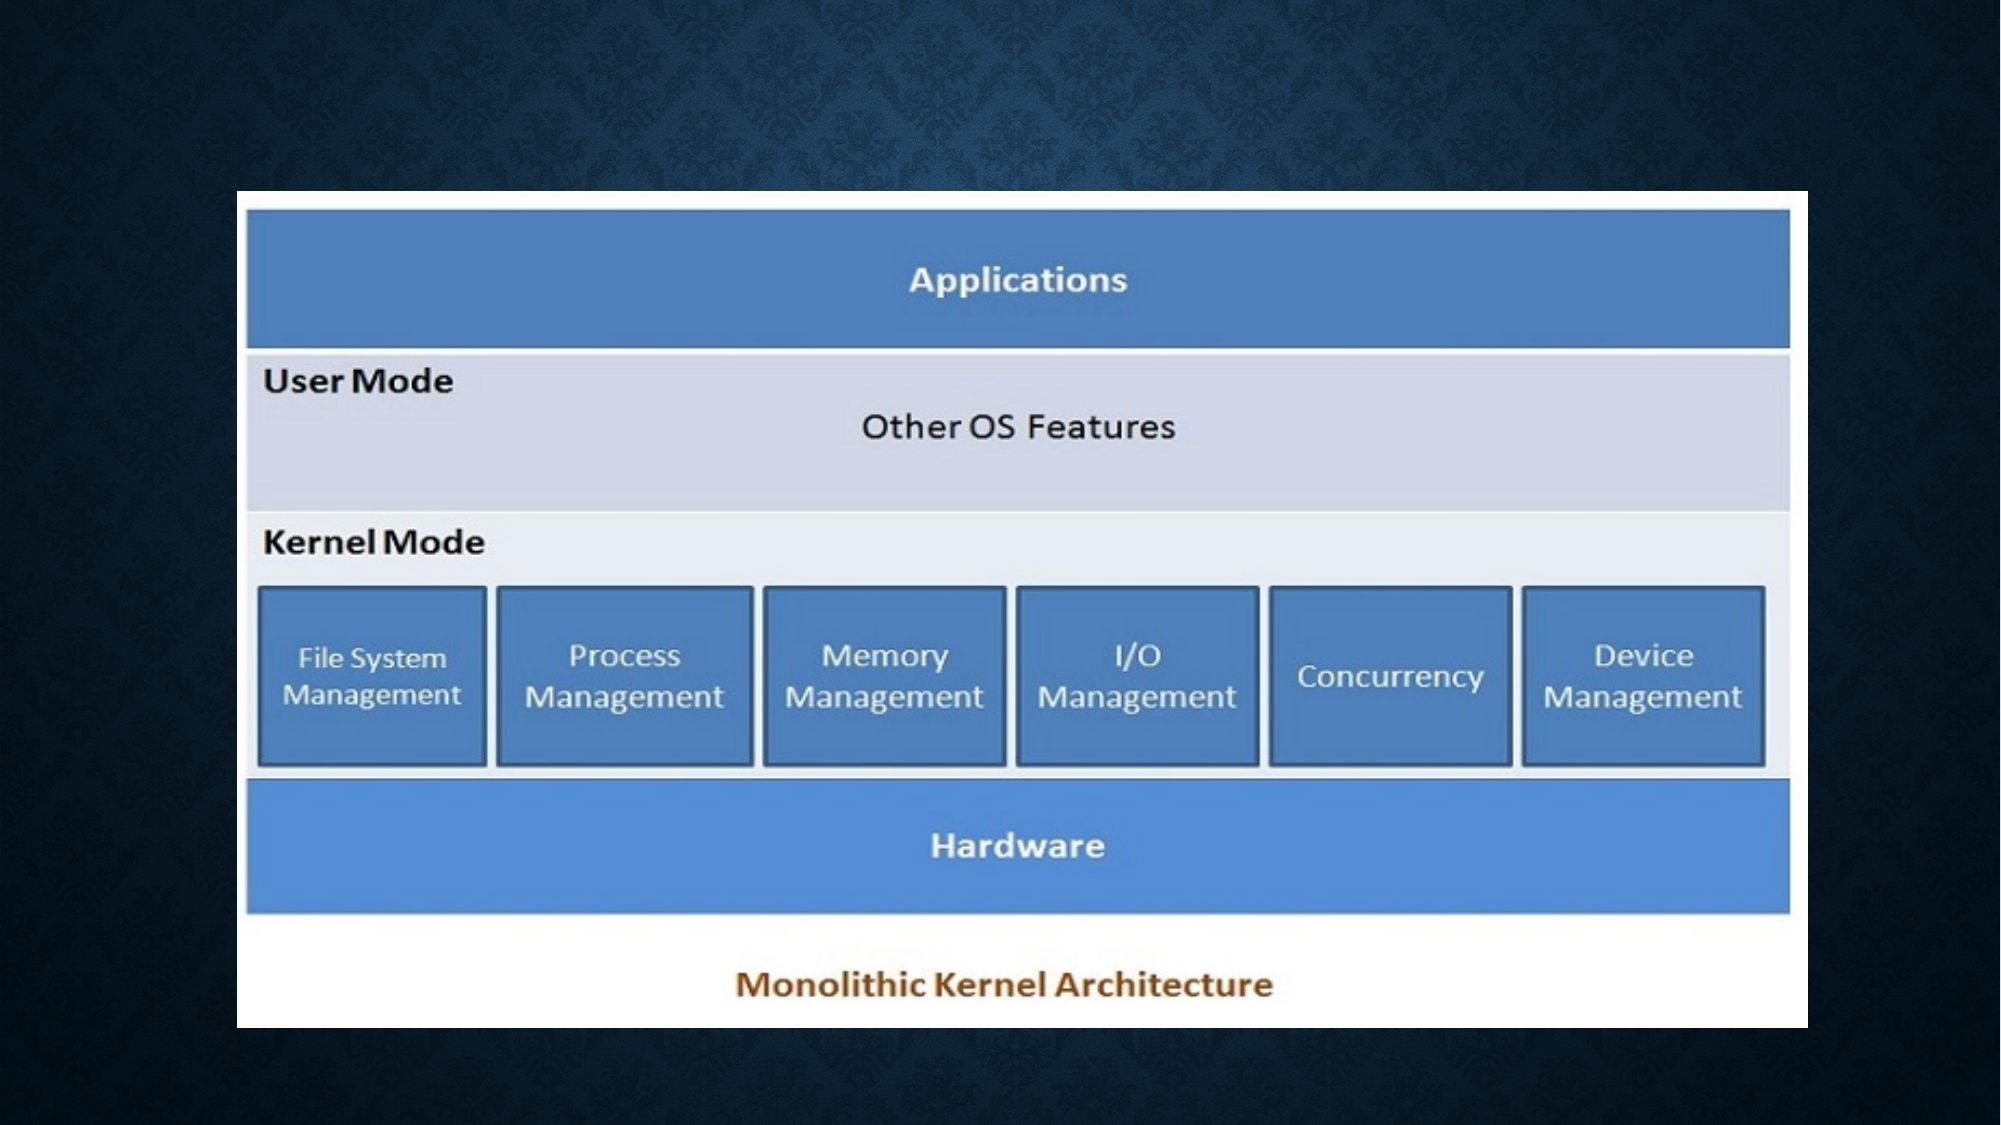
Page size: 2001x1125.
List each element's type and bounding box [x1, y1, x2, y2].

list [236, 191, 1809, 1028]
